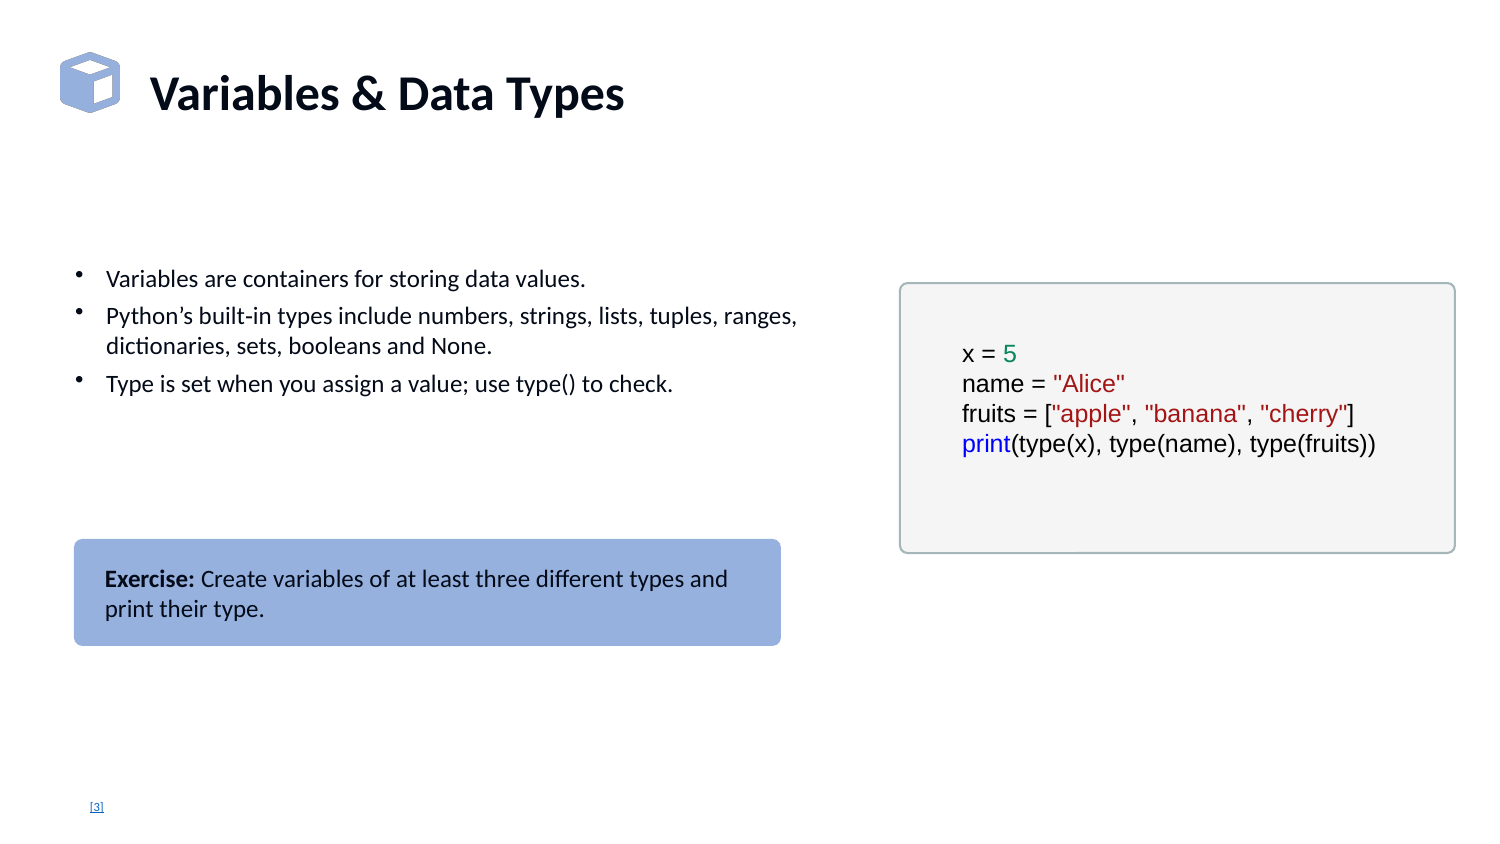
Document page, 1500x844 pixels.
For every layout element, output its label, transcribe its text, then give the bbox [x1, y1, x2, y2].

text_box [74, 539, 780, 645]
text_box x = 5 name = "Alice" fruits = ["apple", "banana", "cherry"] print(type(x), type(name), type(fruits)) [947, 282, 1408, 514]
text_box Variables & Data Types [134, 44, 1110, 135]
text_box [899, 283, 1455, 554]
text_box Variables are containers for storing data values. Python’s built‑in types include numbers, strings, lists, tuples, ranges, dictionaries, sets, booleans and None. Type is set when you assign a value; use type() to check. [74, 179, 900, 480]
text_box Exercise: Create variables of at least three different types and print their type. [89, 547, 765, 638]
picture [59, 52, 120, 113]
text_box [3] [74, 783, 150, 829]
